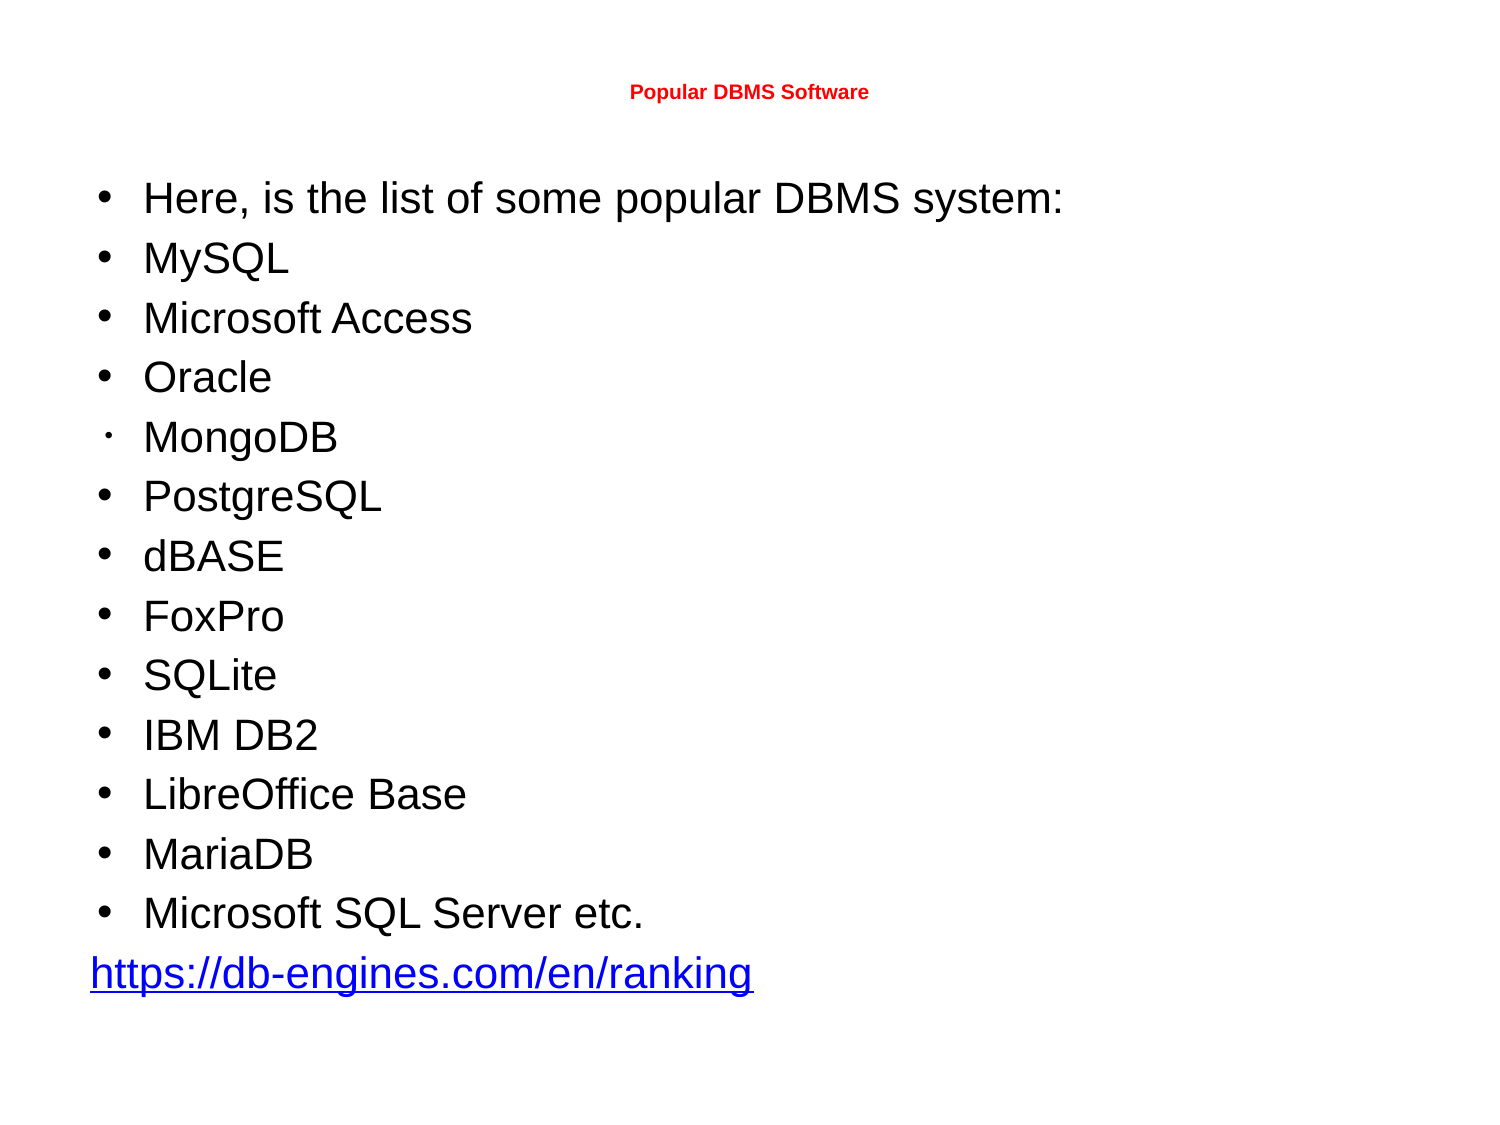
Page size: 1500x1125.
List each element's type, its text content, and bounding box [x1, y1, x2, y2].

title Popular DBMS Software [75, 45, 1425, 138]
list Here, is the list of some popular DBMS system: MySQL Microsoft Access Oracle MongoDB PostgreSQL dBASE FoxPro SQLite IBM DB2 LibreOffice Base MariaDB Microsoft SQL Server etc. https://db-engines.com/en/ranking [75, 162, 1425, 1005]
